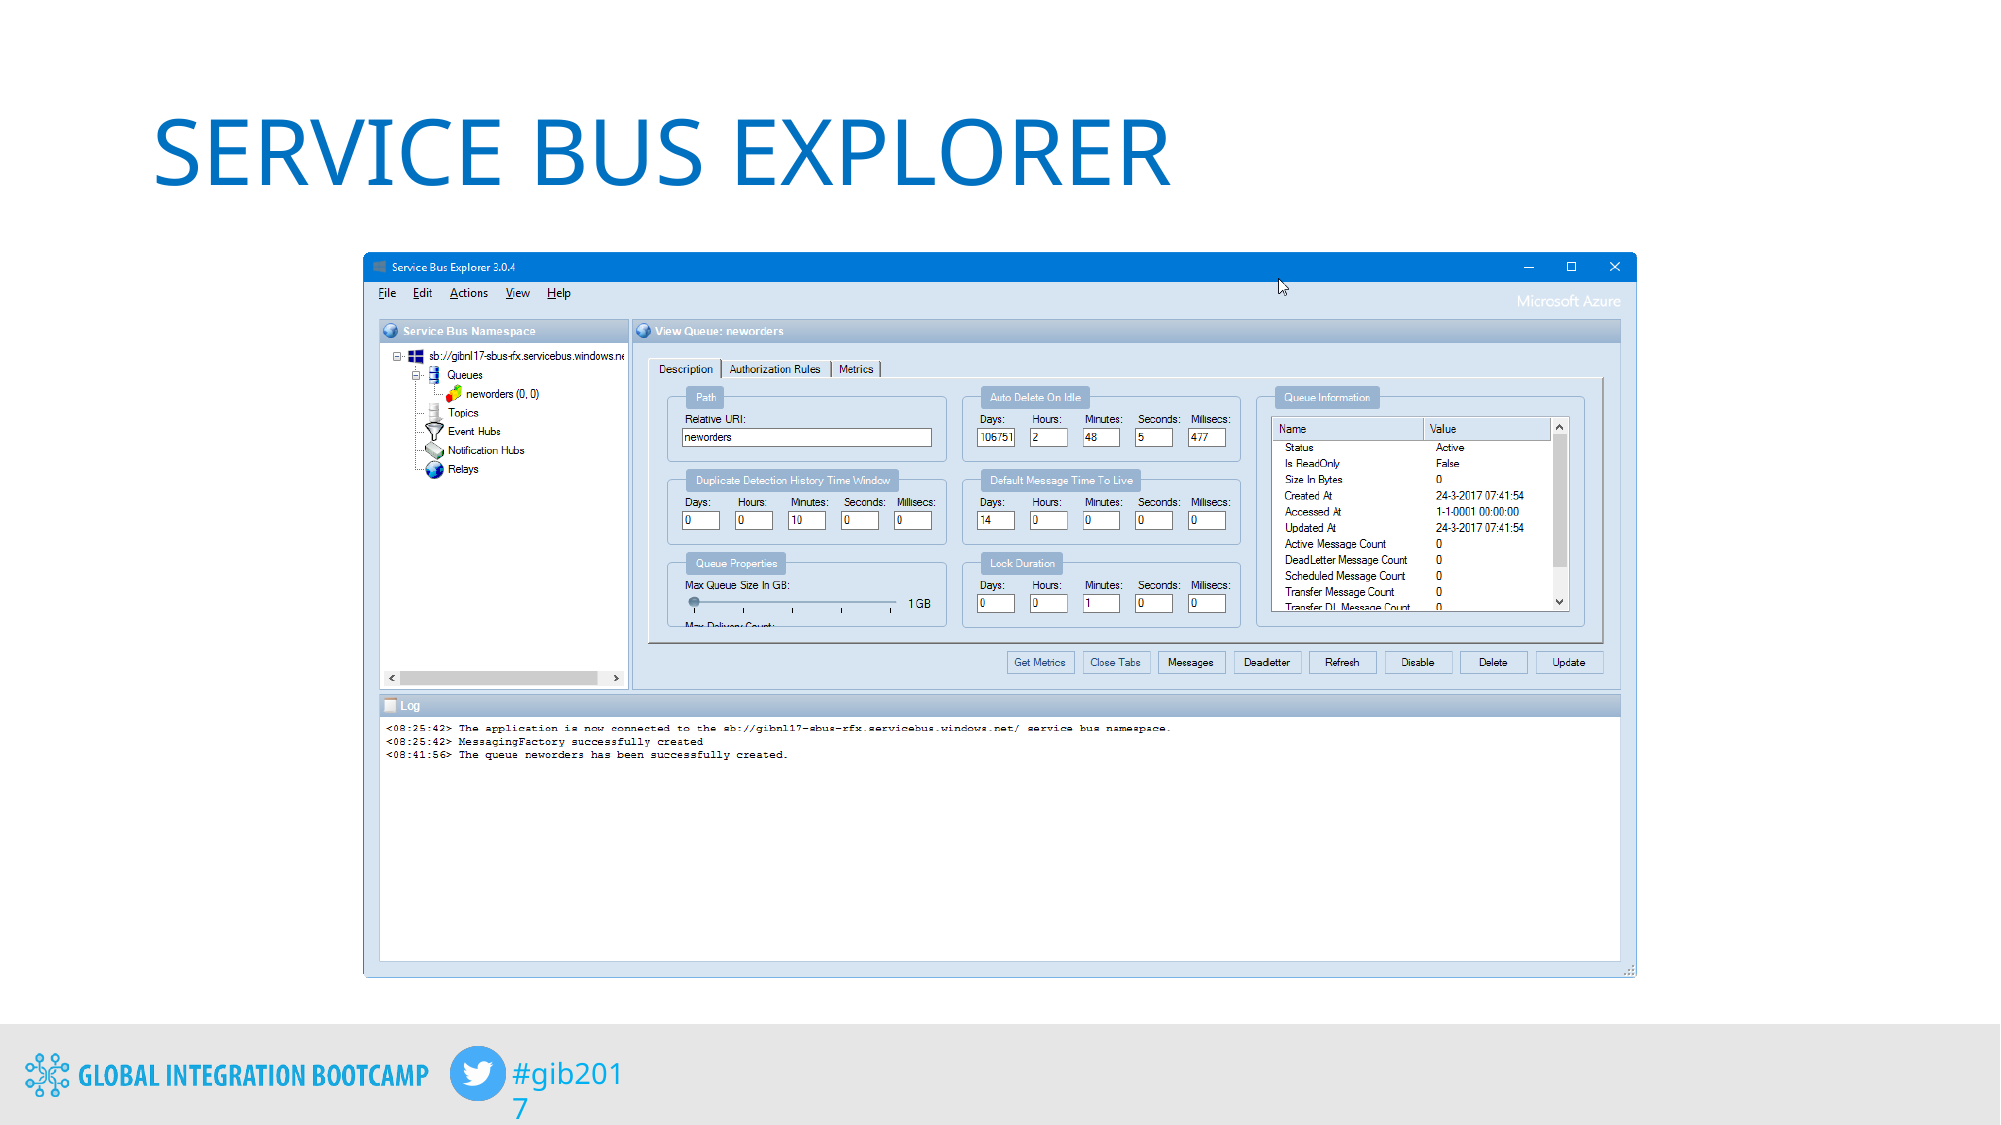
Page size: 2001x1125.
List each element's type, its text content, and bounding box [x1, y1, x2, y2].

title SERVICE BUS EXPLORER [137, 59, 1863, 253]
picture [363, 252, 1637, 978]
picture [25, 1046, 506, 1101]
